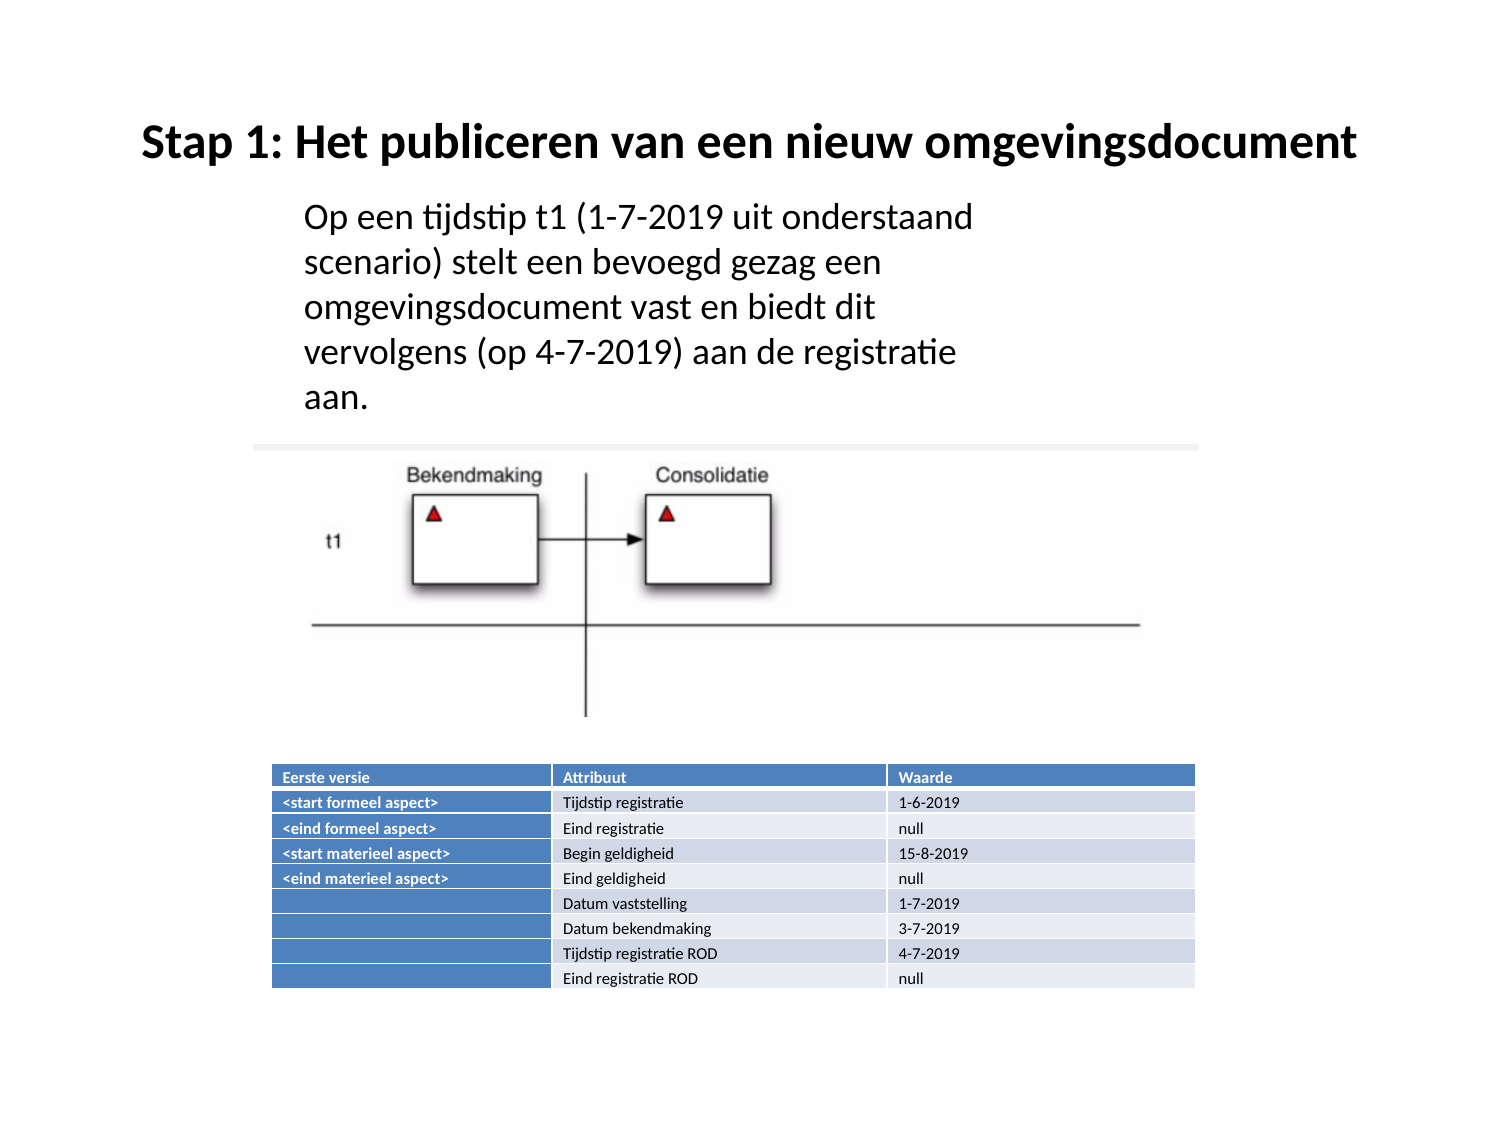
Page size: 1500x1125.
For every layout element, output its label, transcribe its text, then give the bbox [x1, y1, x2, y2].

table_cell Datum bekendmaking [553, 914, 886, 938]
title Stap 1: Het publiceren van een nieuw omgevingsdocument [75, 45, 1425, 233]
table_cell [272, 914, 551, 938]
table_cell Eind registratie [553, 814, 886, 838]
table_cell [272, 889, 551, 913]
text_box Op een tijdstip t1 (1-7-2019 uit onderstaand scenario) stelt een bevoegd gezag een omgevingsdocument vast en biedt dit vervolgens (op 4-7-2019) aan de registratie aan. [289, 184, 1040, 425]
table_cell [272, 939, 551, 963]
table_cell Tijdstip registratie ROD [553, 939, 886, 963]
picture [253, 444, 1200, 717]
table_cell Datum vaststelling [553, 889, 886, 913]
table_cell 4-7-2019 [888, 939, 1195, 963]
table_cell <start formeel aspect> [272, 791, 551, 812]
table_cell <start materieel aspect> [272, 839, 551, 863]
table_cell <eind formeel aspect> [272, 814, 551, 838]
table_cell null [888, 964, 1195, 988]
table_cell null [888, 864, 1195, 888]
table_header Waarde [888, 764, 1195, 786]
table_cell 15-8-2019 [888, 839, 1195, 863]
table_cell Eind geldigheid [553, 864, 886, 888]
table_cell null [888, 814, 1195, 838]
table_cell Eind registratie ROD [553, 964, 886, 988]
table_cell Tijdstip registratie [553, 791, 886, 812]
table_header Eerste versie [272, 764, 551, 786]
table_cell [272, 964, 551, 988]
table_cell 1-6-2019 [888, 791, 1195, 812]
table_cell 1-7-2019 [888, 889, 1195, 913]
table_header Attribuut [553, 764, 886, 786]
table_cell Begin geldigheid [553, 839, 886, 863]
table_cell 3-7-2019 [888, 914, 1195, 938]
table_cell <eind materieel aspect> [272, 864, 551, 888]
